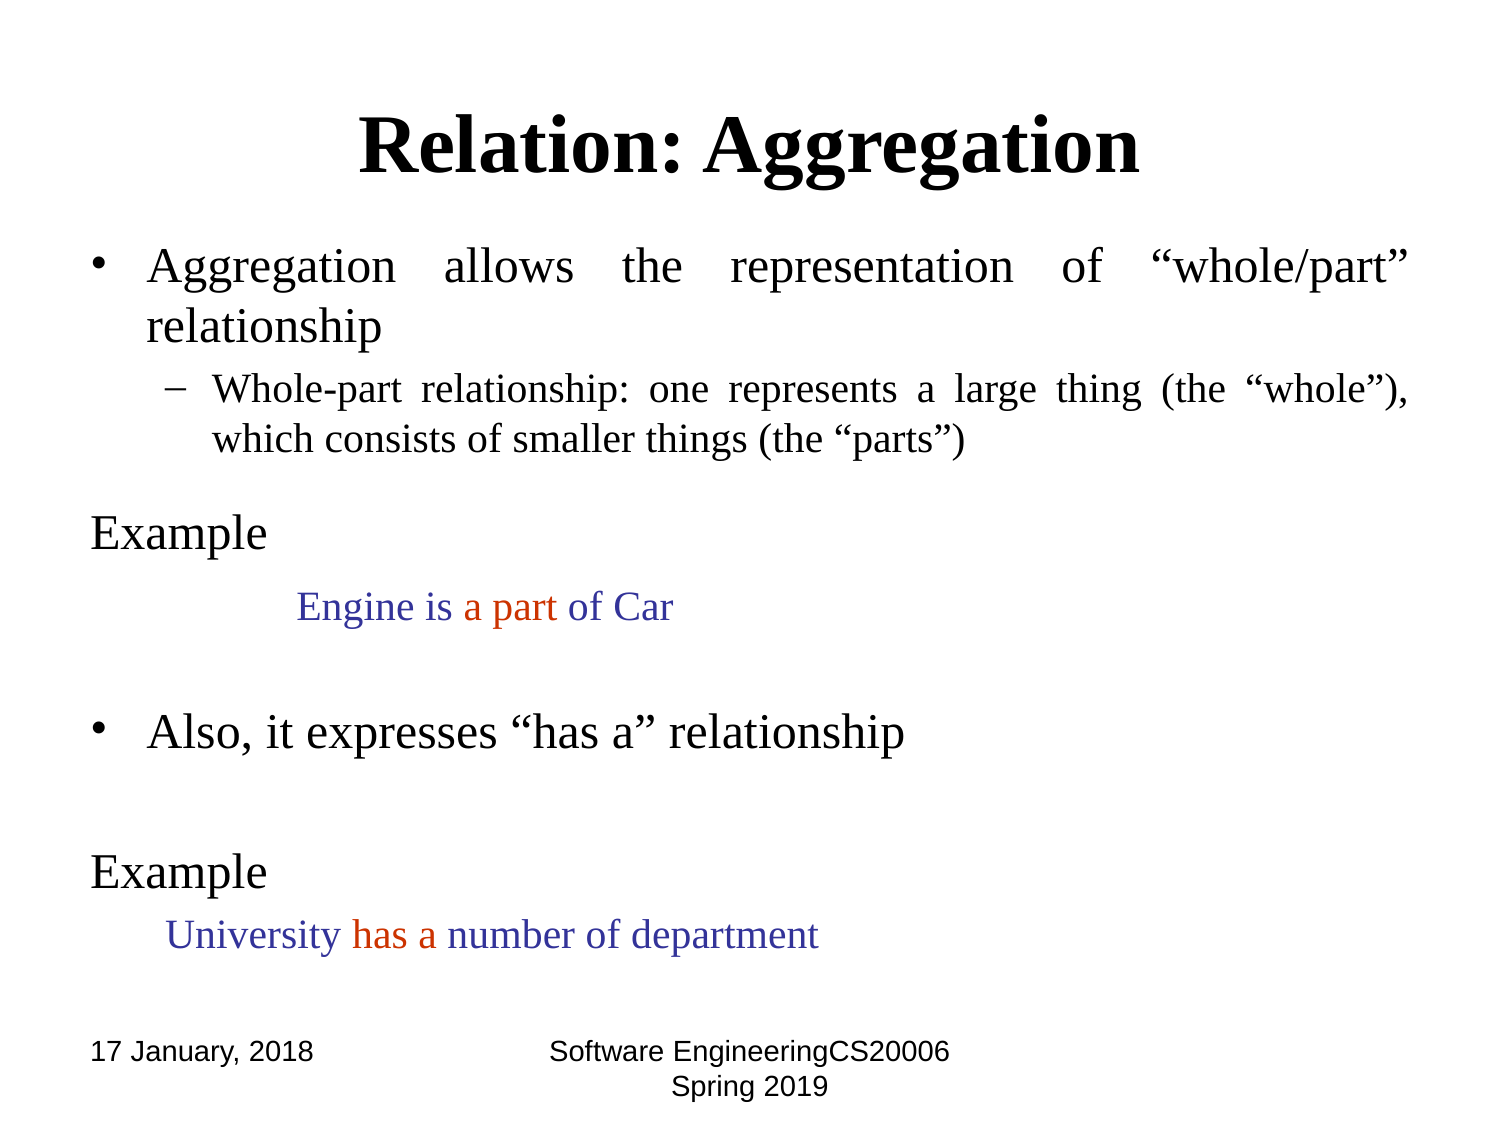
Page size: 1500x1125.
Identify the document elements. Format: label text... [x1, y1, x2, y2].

footer Software EngineeringCS20006 Spring 2019 [512, 1024, 988, 1103]
list Aggregation allows the representation of “whole/part” relationship Whole-part relationship: one represents a large thing (the “whole”), which consists of smaller things (the “parts”) Example Engine is a part of Car Also, it expresses “has a” relationship Example University has a number of department [75, 224, 1425, 1005]
title Relation: Aggregation [75, 45, 1425, 224]
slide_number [75, 1024, 425, 1103]
